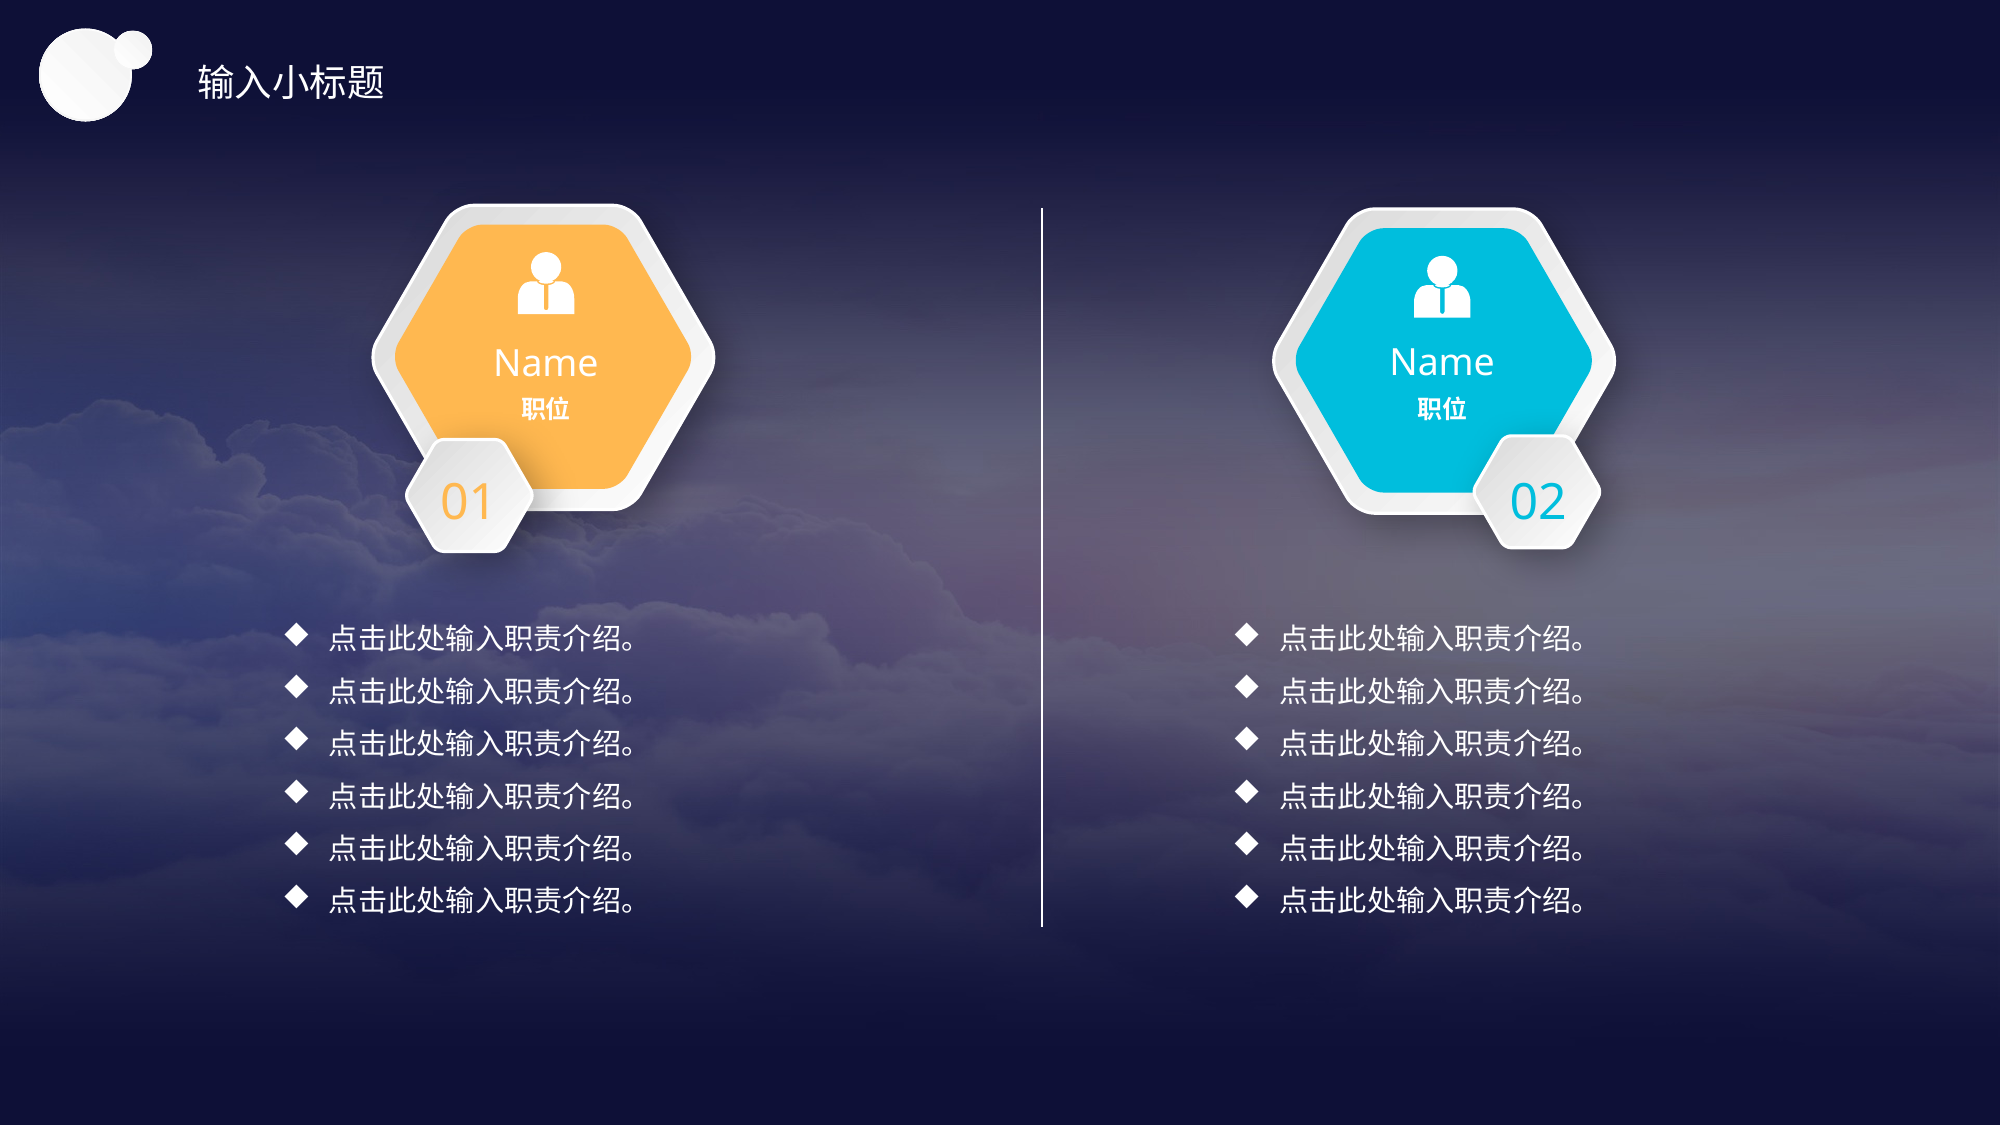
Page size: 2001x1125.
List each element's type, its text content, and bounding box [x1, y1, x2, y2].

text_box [39, 28, 132, 122]
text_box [1272, 208, 1616, 554]
picture [0, 0, 2000, 1125]
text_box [113, 30, 153, 70]
text_box 输入小标题 [182, 52, 939, 112]
text_box 点击此处输入职责介绍。 点击此处输入职责介绍。 点击此处输入职责介绍。 点击此处输入职责介绍。 点击此处输入职责介绍。 点击此处输入职责介绍。 [267, 595, 910, 978]
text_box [371, 205, 716, 554]
text_box 点击此处输入职责介绍。 点击此处输入职责介绍。 点击此处输入职责介绍。 点击此处输入职责介绍。 点击此处输入职责介绍。 点击此处输入职责介绍。 [1217, 595, 1879, 978]
